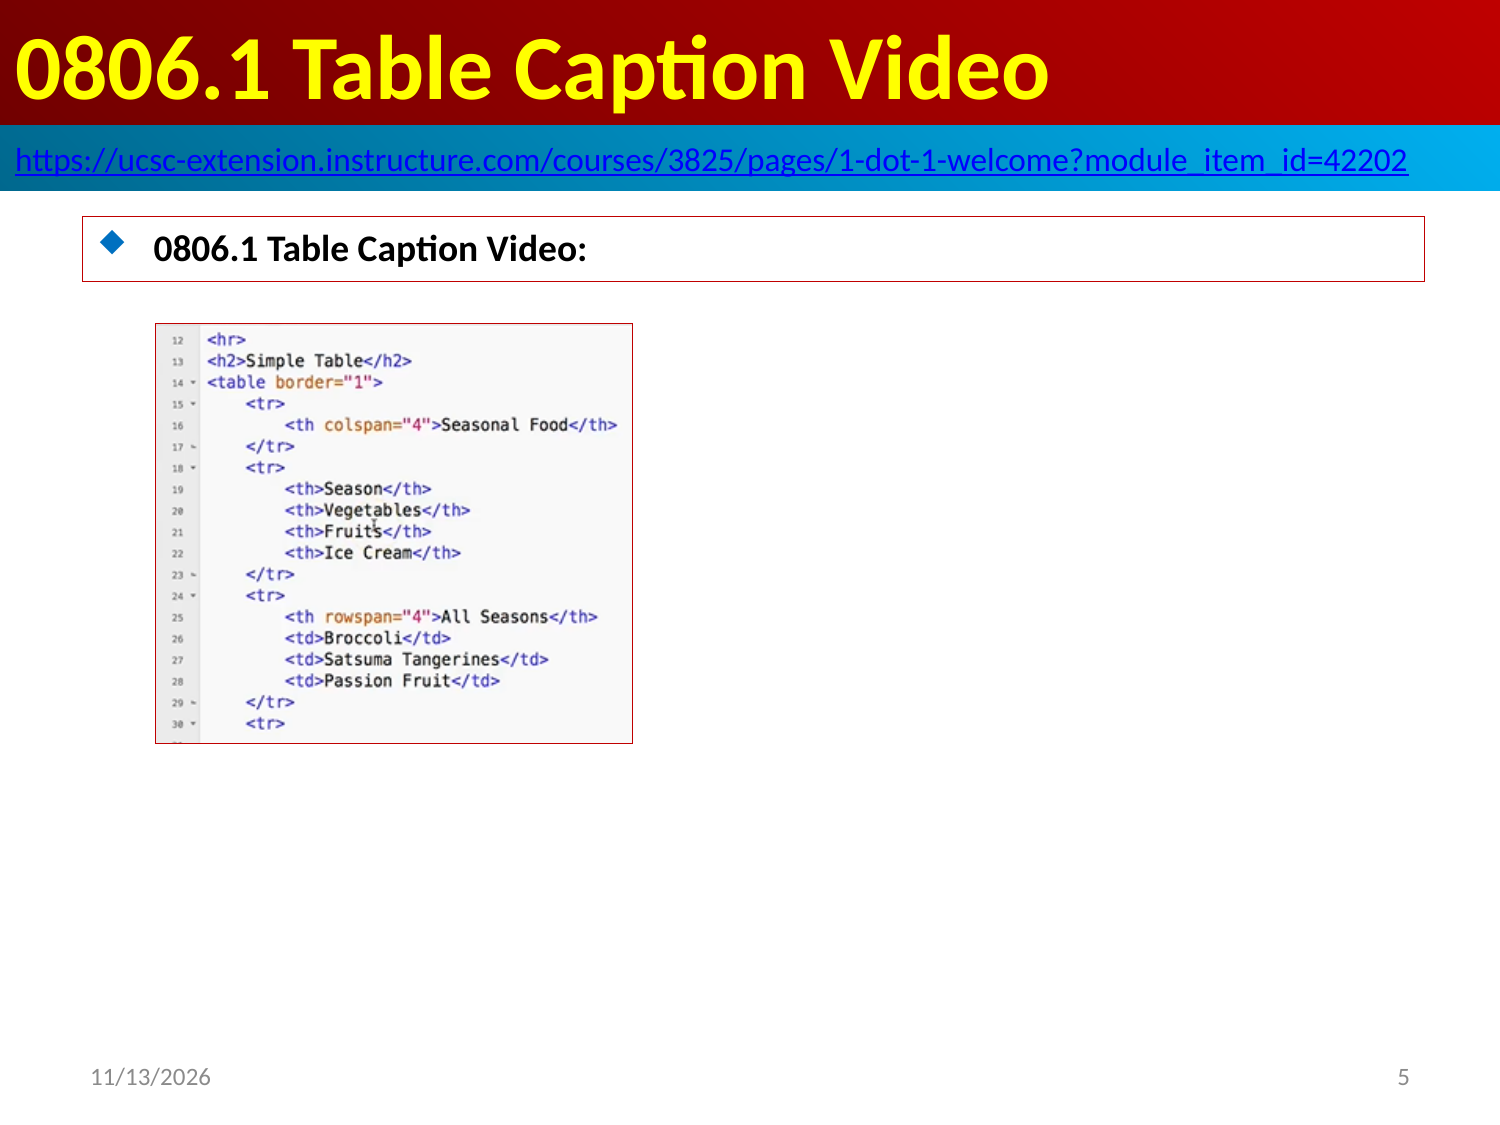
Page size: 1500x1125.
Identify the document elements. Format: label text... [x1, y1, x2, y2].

slide_number 5 [1074, 1042, 1425, 1109]
text_box https://ucsc-extension.instructure.com/courses/3825/pages/1-dot-1-welcome?module_item_id=42202 [0, 125, 1500, 191]
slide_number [75, 1042, 425, 1109]
title 0806.1 Table Caption Video [0, 0, 1500, 125]
subtitle 0806.1 Table Caption Video: [82, 216, 1425, 282]
picture [155, 323, 633, 744]
text_box [119, 52, 183, 109]
